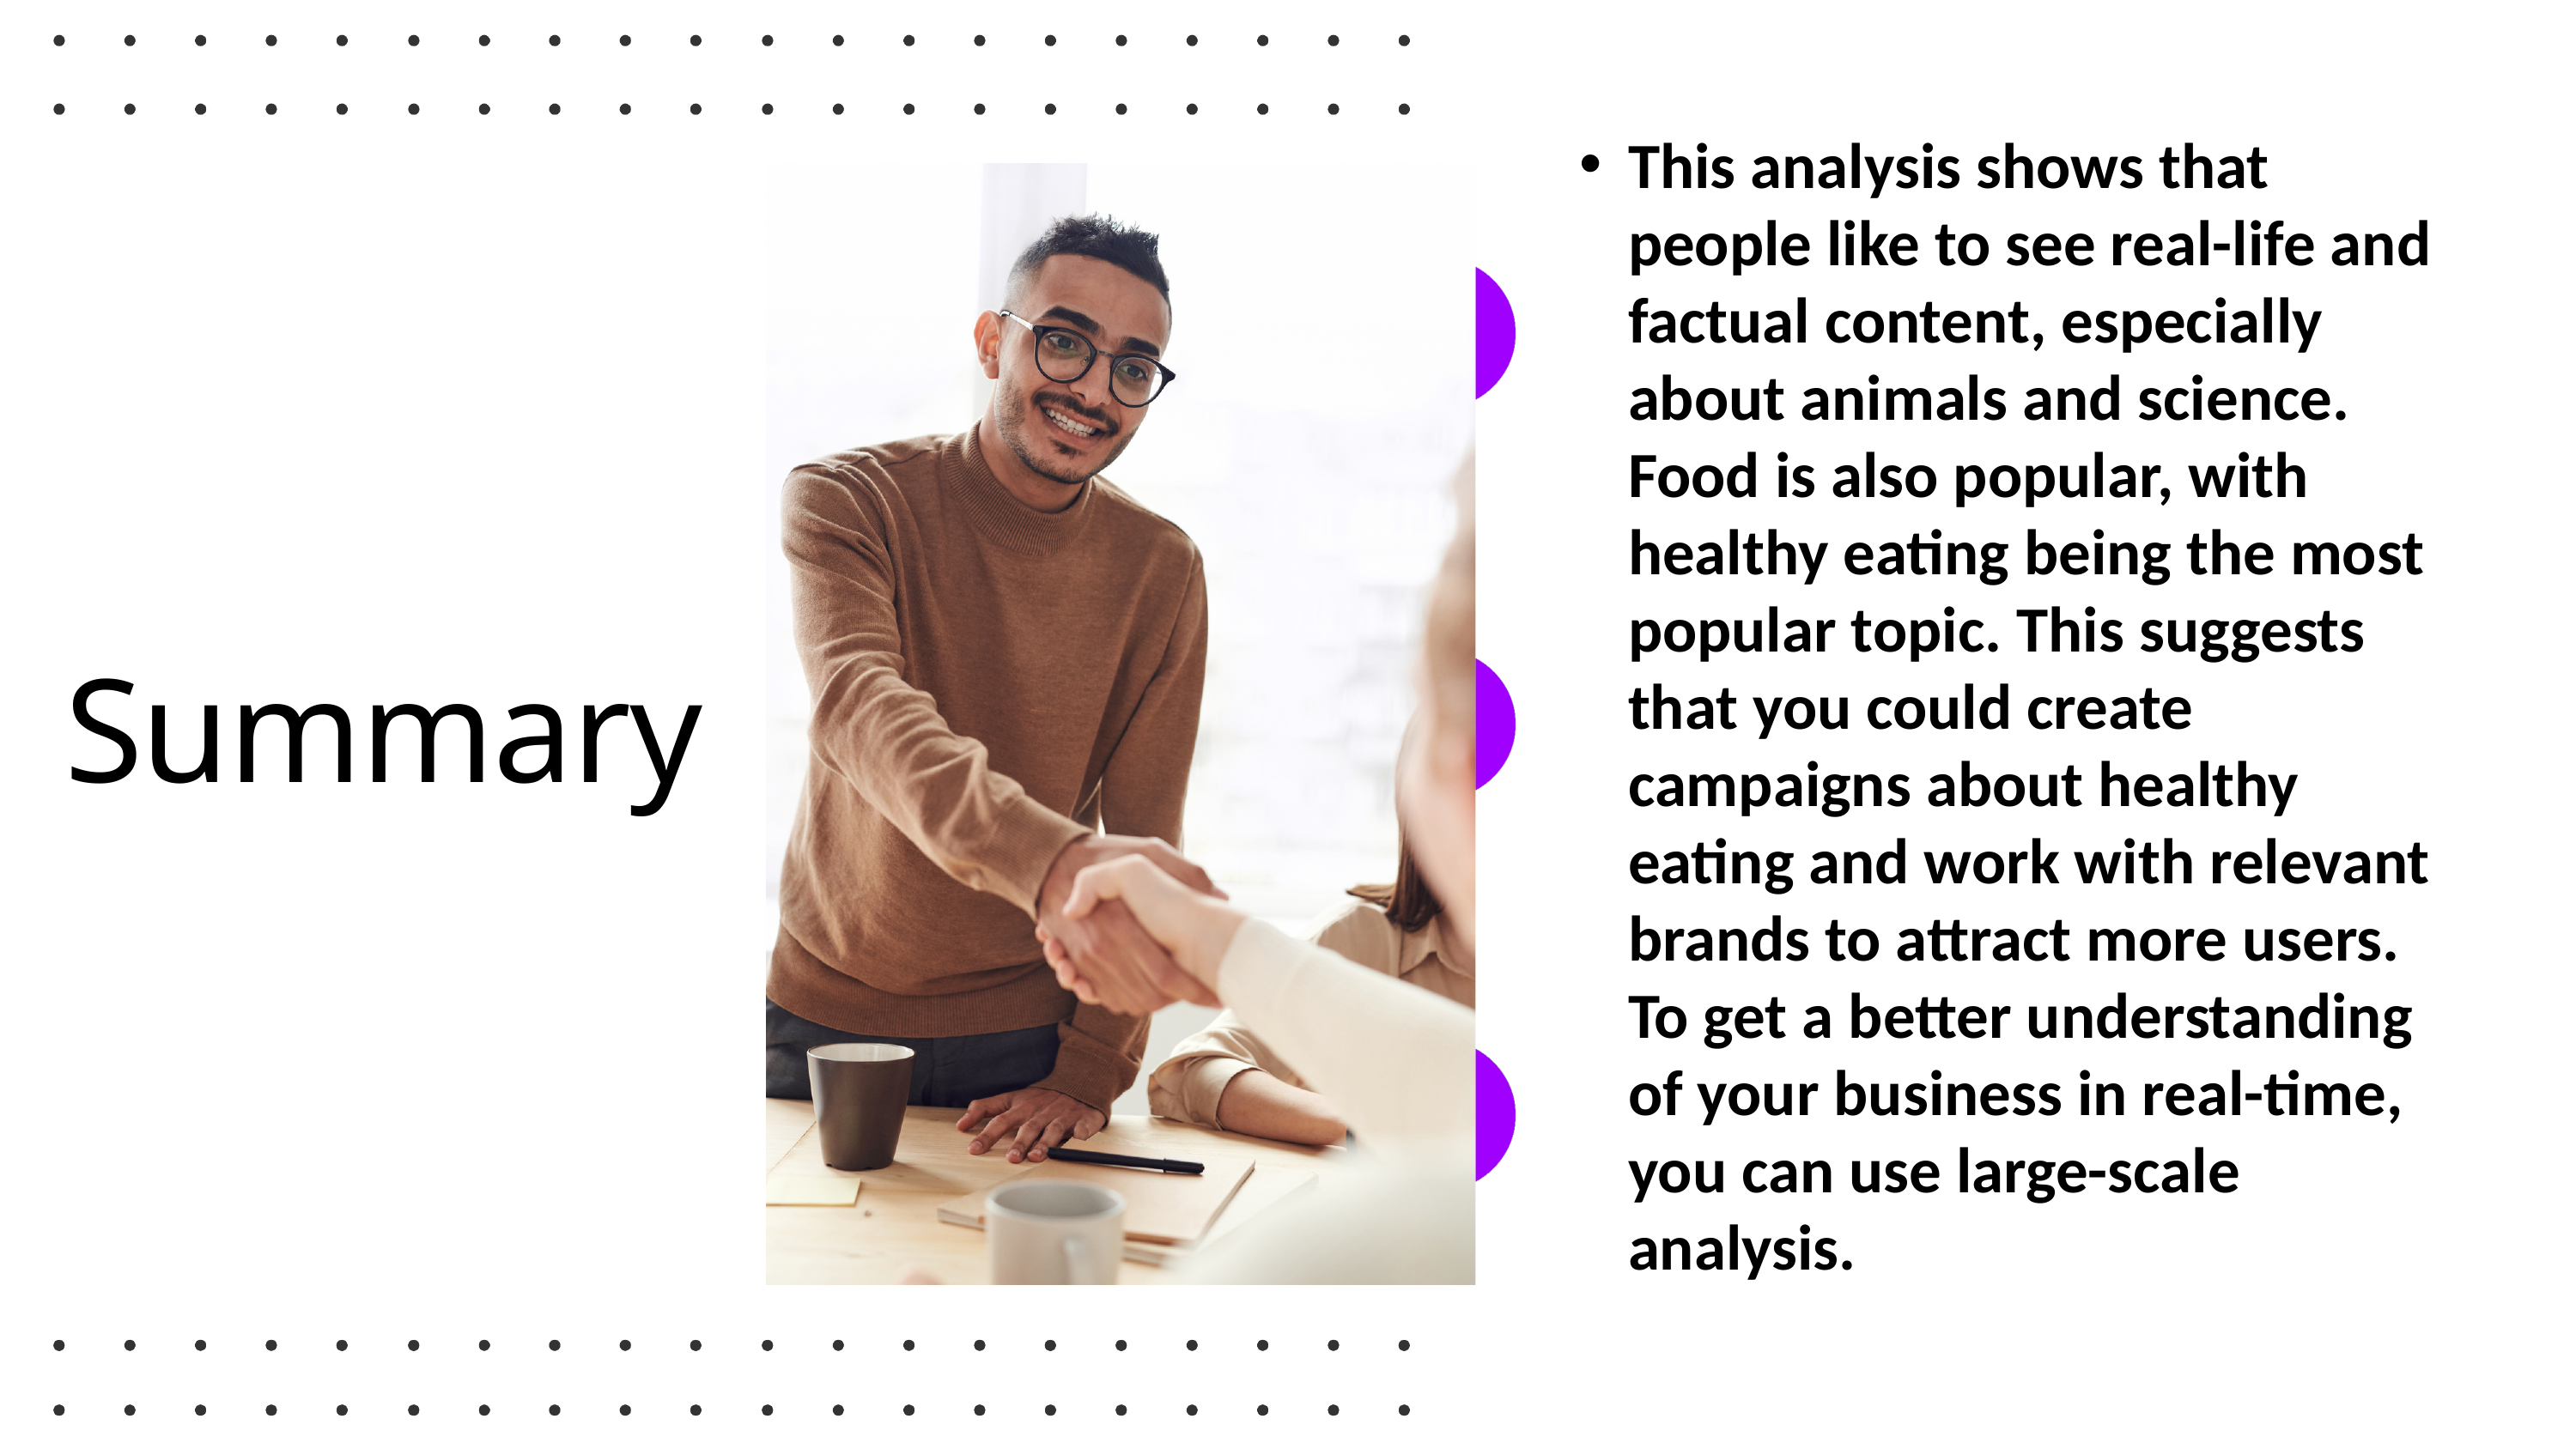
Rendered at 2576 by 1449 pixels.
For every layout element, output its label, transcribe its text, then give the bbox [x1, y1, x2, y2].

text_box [1631, 980, 2432, 1104]
text_box Summary [64, 639, 727, 811]
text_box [46, 0, 1414, 118]
text_box This analysis shows that people like to see real-life and factual content, especially about animals and science. Food is also popular, with healthy eating being the most popular topic. This suggests that you could create campaigns about healthy eating and work with relevant brands to attract more users. To get a better understanding of your business in real-time, you can use large-scale analysis. [1566, 118, 2480, 1290]
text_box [46, 1335, 1414, 1449]
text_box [1631, 221, 2432, 345]
picture [765, 163, 1562, 1286]
